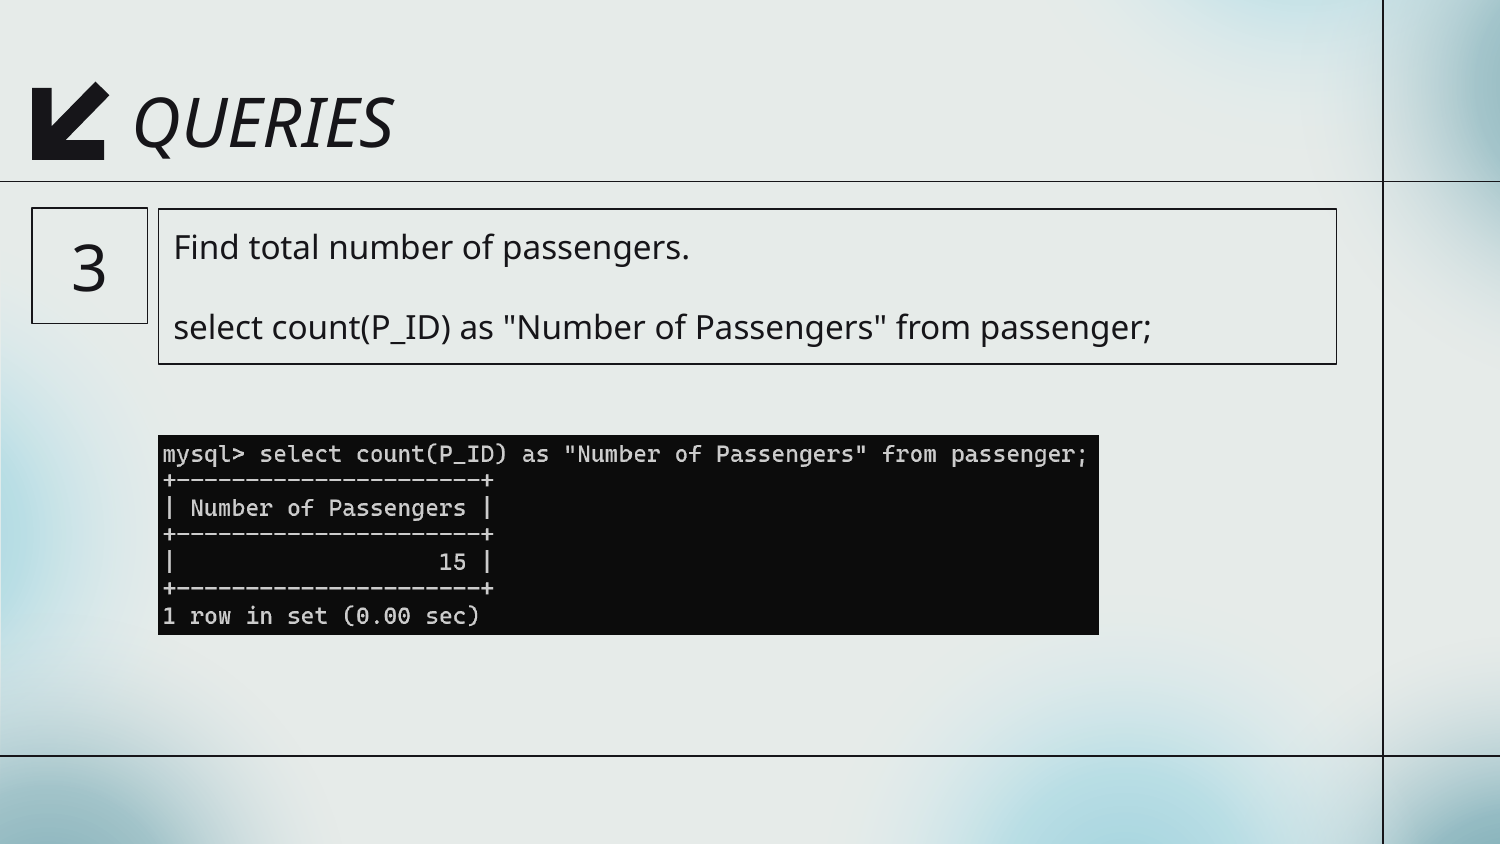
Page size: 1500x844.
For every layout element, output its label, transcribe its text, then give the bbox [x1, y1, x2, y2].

title QUERIES [116, 72, 1384, 167]
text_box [31, 207, 148, 324]
title Find total number of passengers. select count(P_ID) as "Number of Passengers" from passenger; [158, 208, 1337, 365]
picture [158, 435, 1099, 635]
text_box [32, 81, 110, 160]
